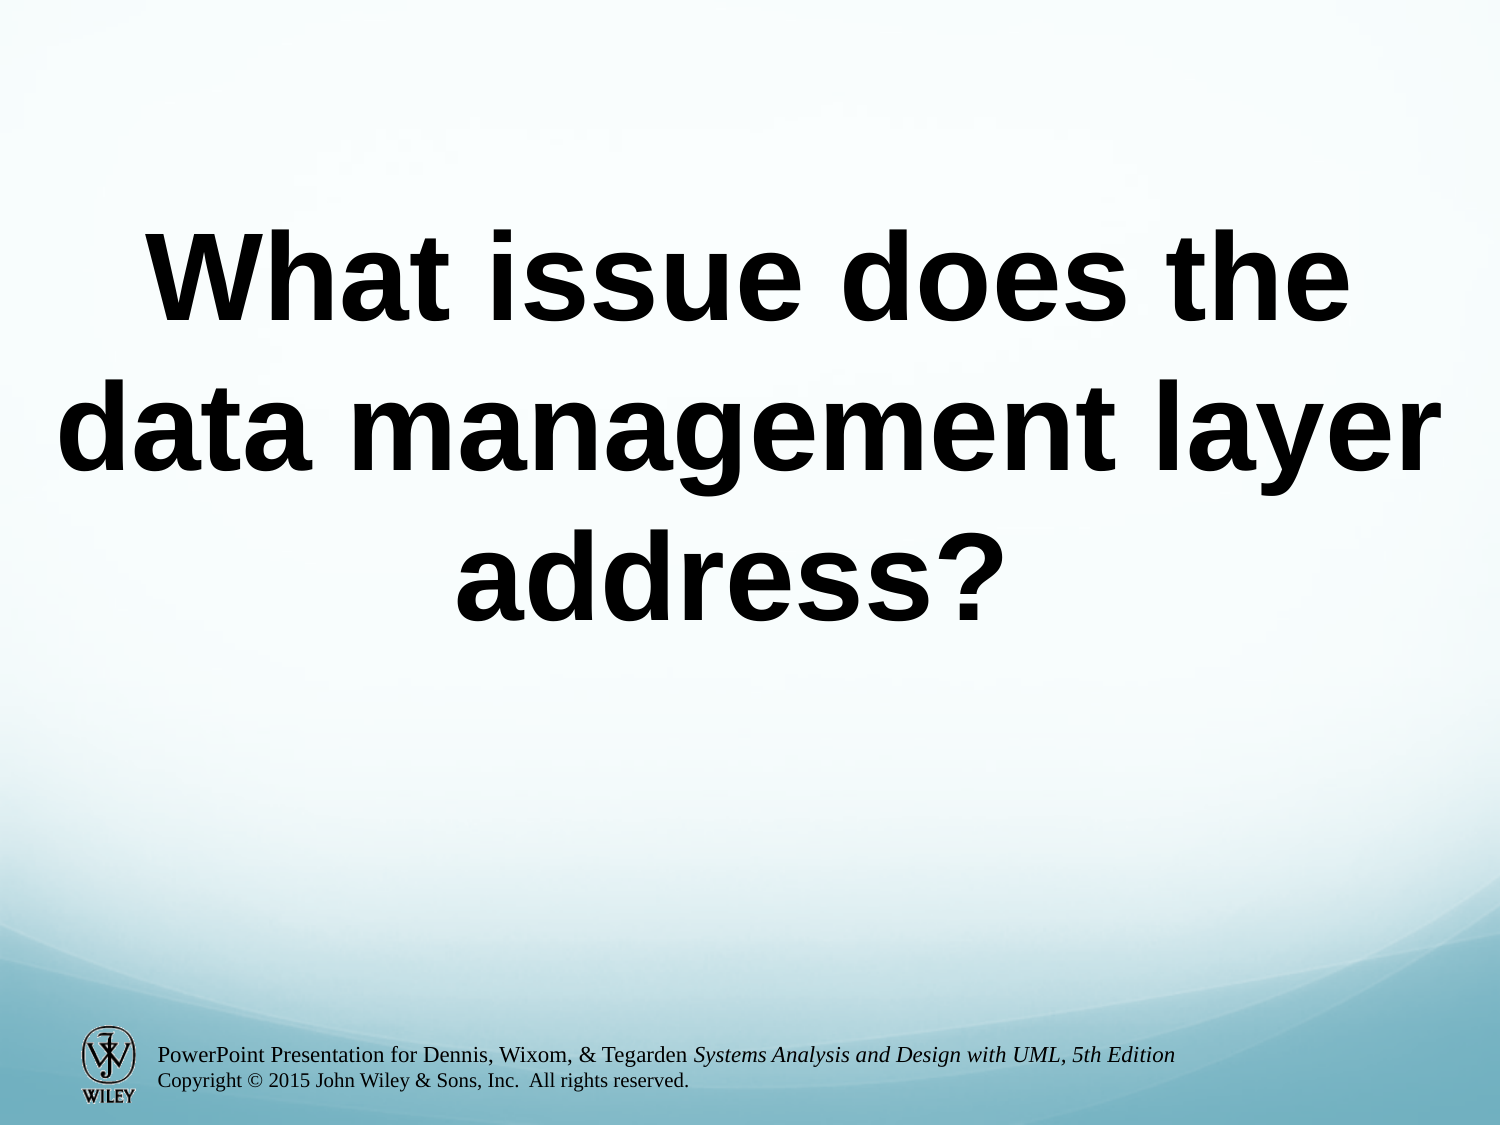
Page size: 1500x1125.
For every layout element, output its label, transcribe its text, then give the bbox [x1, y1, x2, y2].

picture [78, 1026, 138, 1105]
list What issue does the data management layer address? [24, 24, 1476, 1026]
